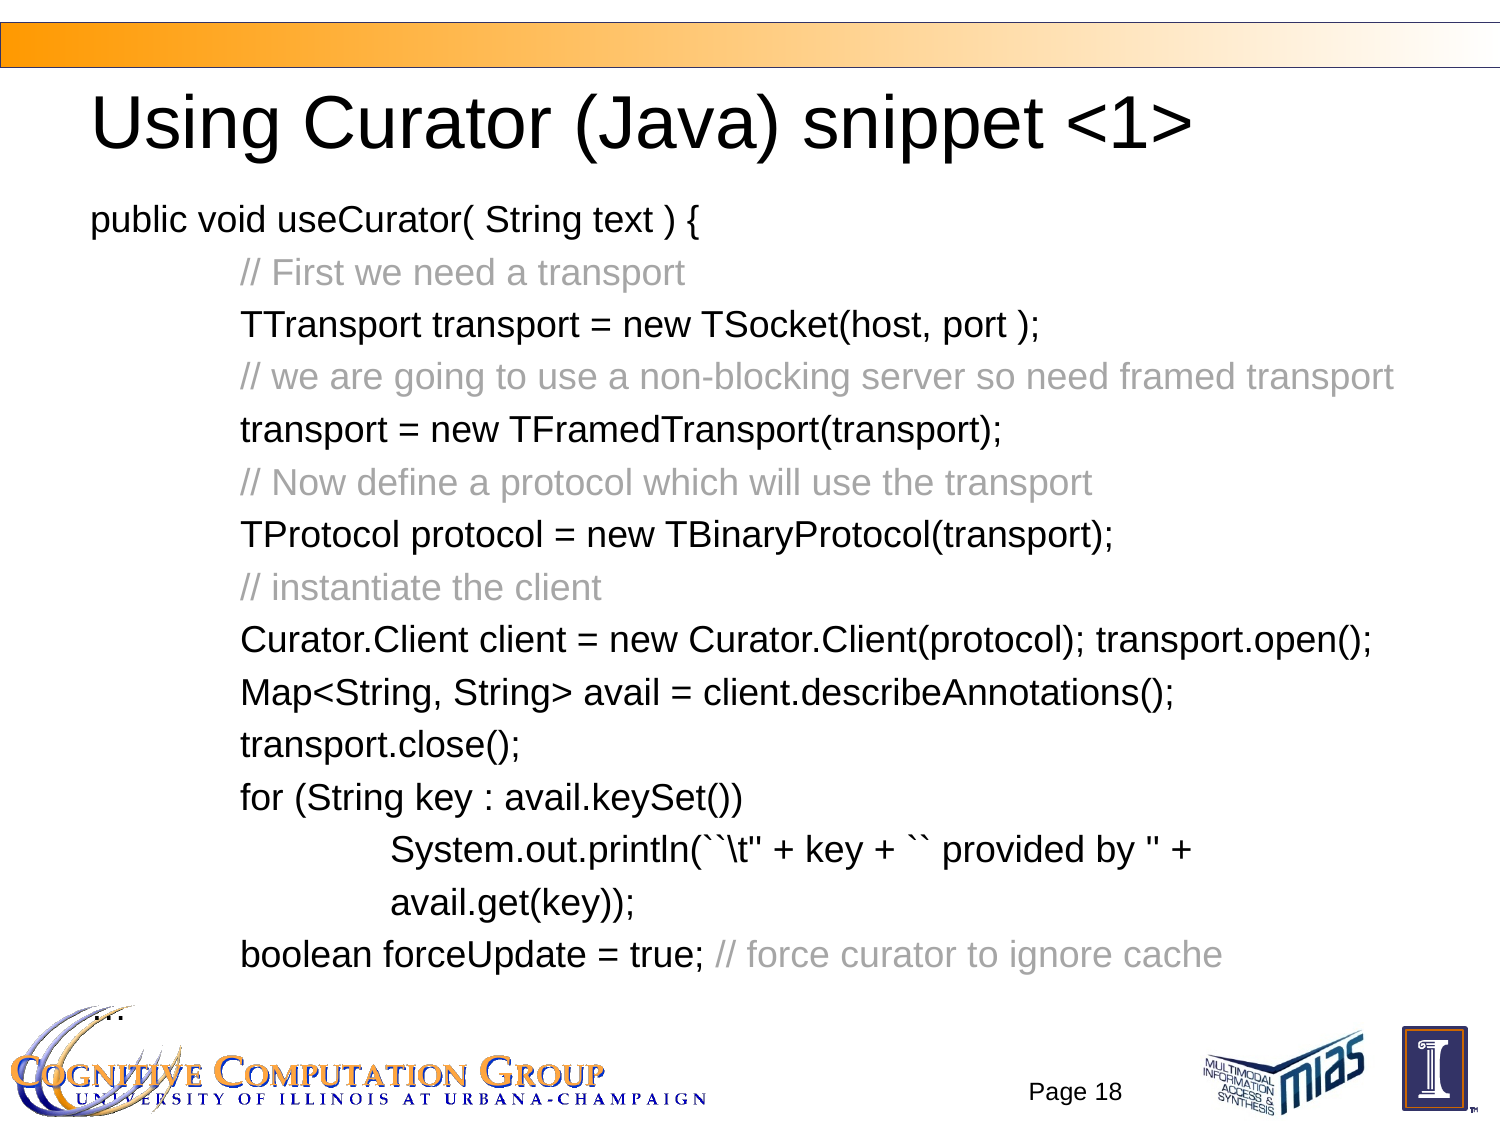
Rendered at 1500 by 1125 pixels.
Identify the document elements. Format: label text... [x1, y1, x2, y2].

slide_number Page 18 [987, 1074, 1138, 1113]
list public void useCurator( String text ) { // First we need a transport TTransport transport = new TSocket(host, port ); // we are going to use a non-blocking server so need framed transport transport = new TFramedTransport(transport); // Now define a protocol which will use the transport TProtocol protocol = new TBinaryProtocol(transport); // instantiate the client Curator.Client client = new Curator.Client(protocol); transport.open(); Map<String, String> avail = client.describeAnnotations(); transport.close(); for (String key : avail.keySet()) System.out.println(``\t'' + key + `` provided by '' + avail.get(key)); boolean forceUpdate = true; // force curator to ignore cache … [74, 187, 1426, 938]
picture [1200, 1022, 1375, 1125]
title Using Curator (Java) snippet <1> [74, 37, 1426, 187]
picture [0, 1000, 713, 1125]
